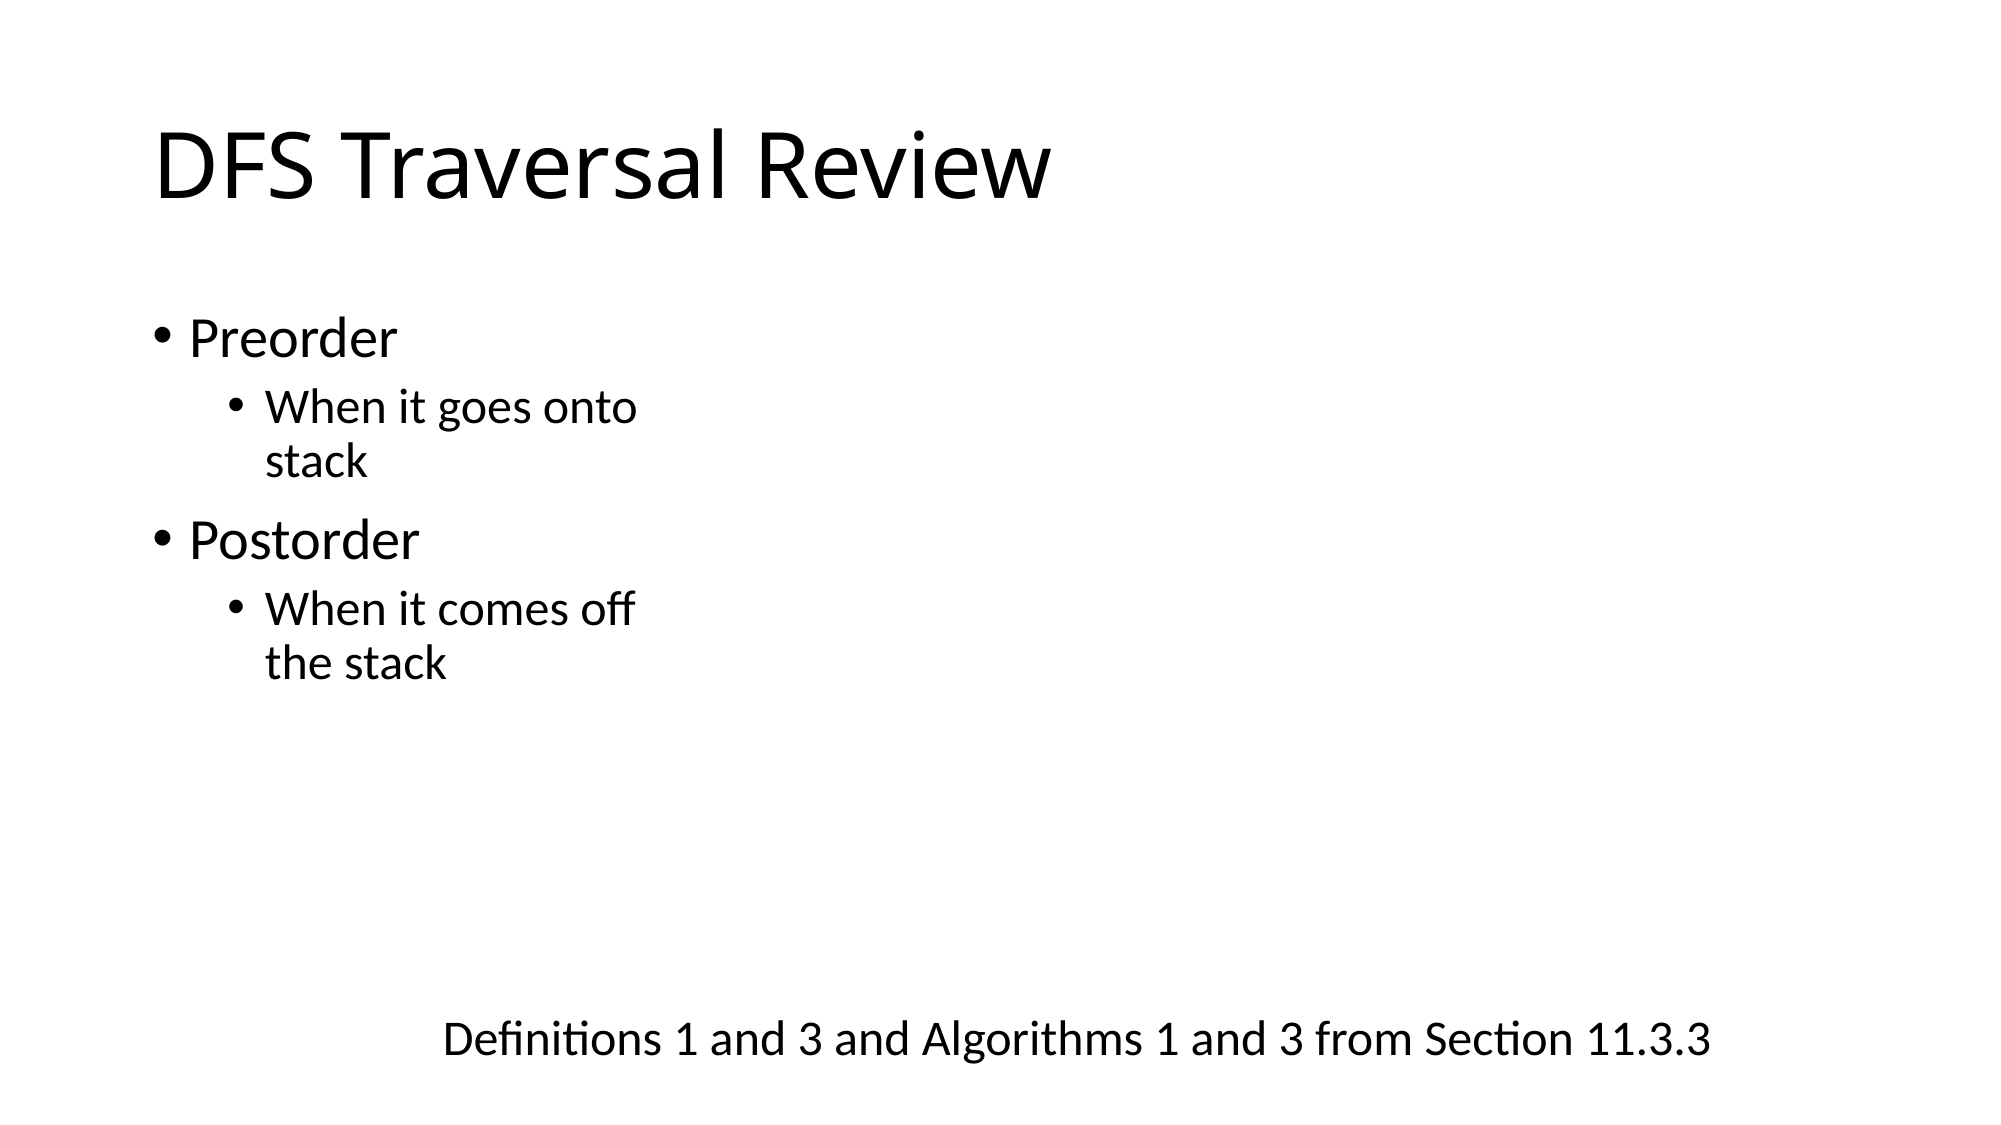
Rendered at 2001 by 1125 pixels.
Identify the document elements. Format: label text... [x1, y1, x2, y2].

list Preorder When it goes onto stack Postorder When it comes off the stack [137, 299, 706, 1014]
text_box Definitions 1 and 3 and Algorithms 1 and 3 from Section 11.3.3 [428, 997, 1738, 1073]
title DFS Traversal Review [137, 59, 1863, 278]
